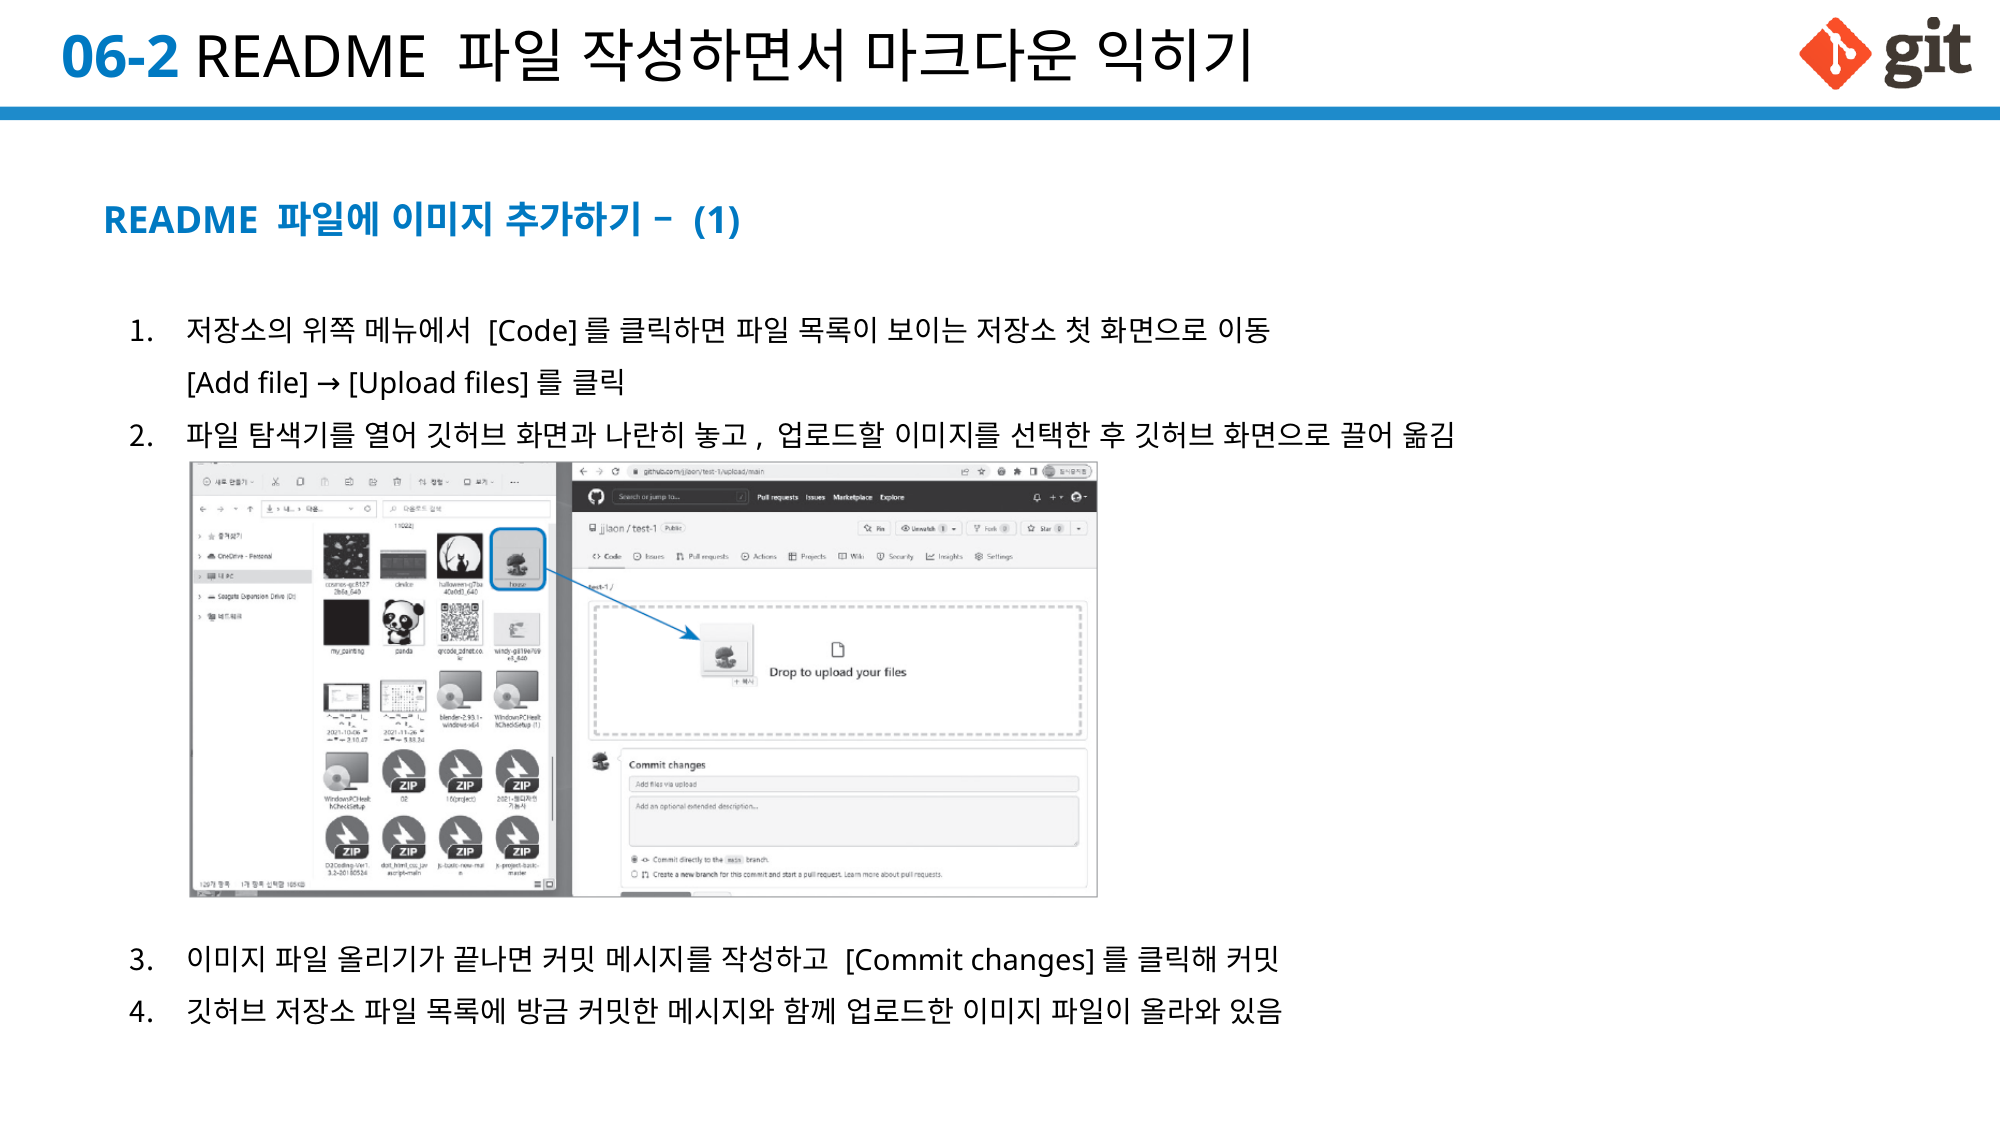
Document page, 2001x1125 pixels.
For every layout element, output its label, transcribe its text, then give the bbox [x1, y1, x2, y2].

text_box README 파일에 이미지 추가하기 – (1) [88, 188, 825, 249]
picture [1799, 17, 1972, 90]
title 06-2 README 파일 작성하면서 마크다운 익히기 [46, 13, 1772, 104]
picture [183, 454, 1102, 905]
text_box 저장소의 위쪽 메뉴에서 [Code]를 클릭하면 파일 목록이 보이는 저장소 첫 화면으로 이동 [Add file] → [Upload files]를 클릭 파일 탐색기를 열어 깃허브 화면과 나란히 놓고, 업로드할 이미지를 선택한 후 깃허브 화면으로 끌어 옮김 이미지 파일 올리기가 끝나면 커밋 메시지를 작성하고 [Commit changes]를 클릭해 커밋 깃허브 저장소 파일 목록에 방금 커밋한 메시지와 함께 업로드한 이미지 파일이 올라와 있음 [115, 287, 1885, 1037]
